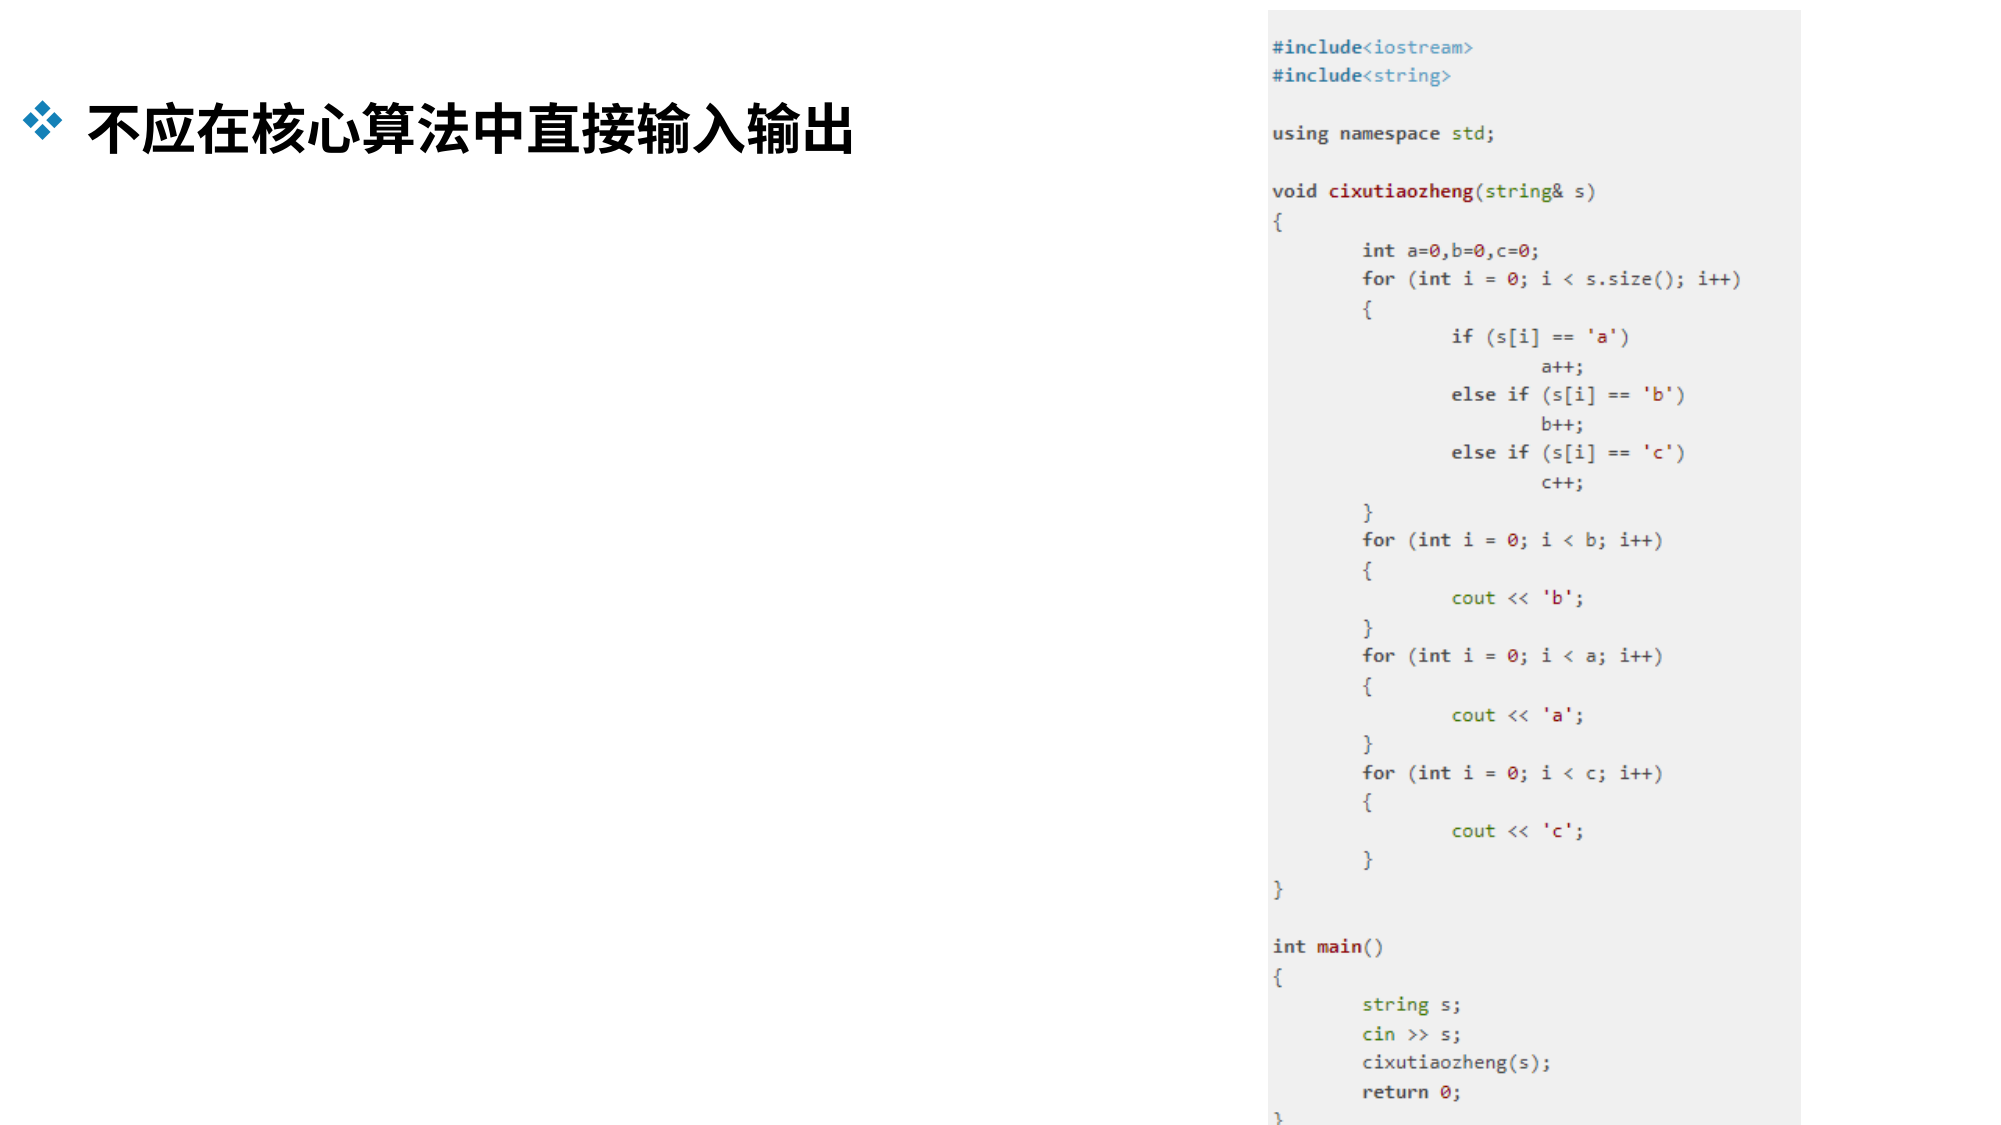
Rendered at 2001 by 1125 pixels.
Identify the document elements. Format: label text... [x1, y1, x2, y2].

text_box 不应在核心算法中直接输入输出 [3, 87, 872, 169]
picture [1268, 10, 1801, 1125]
